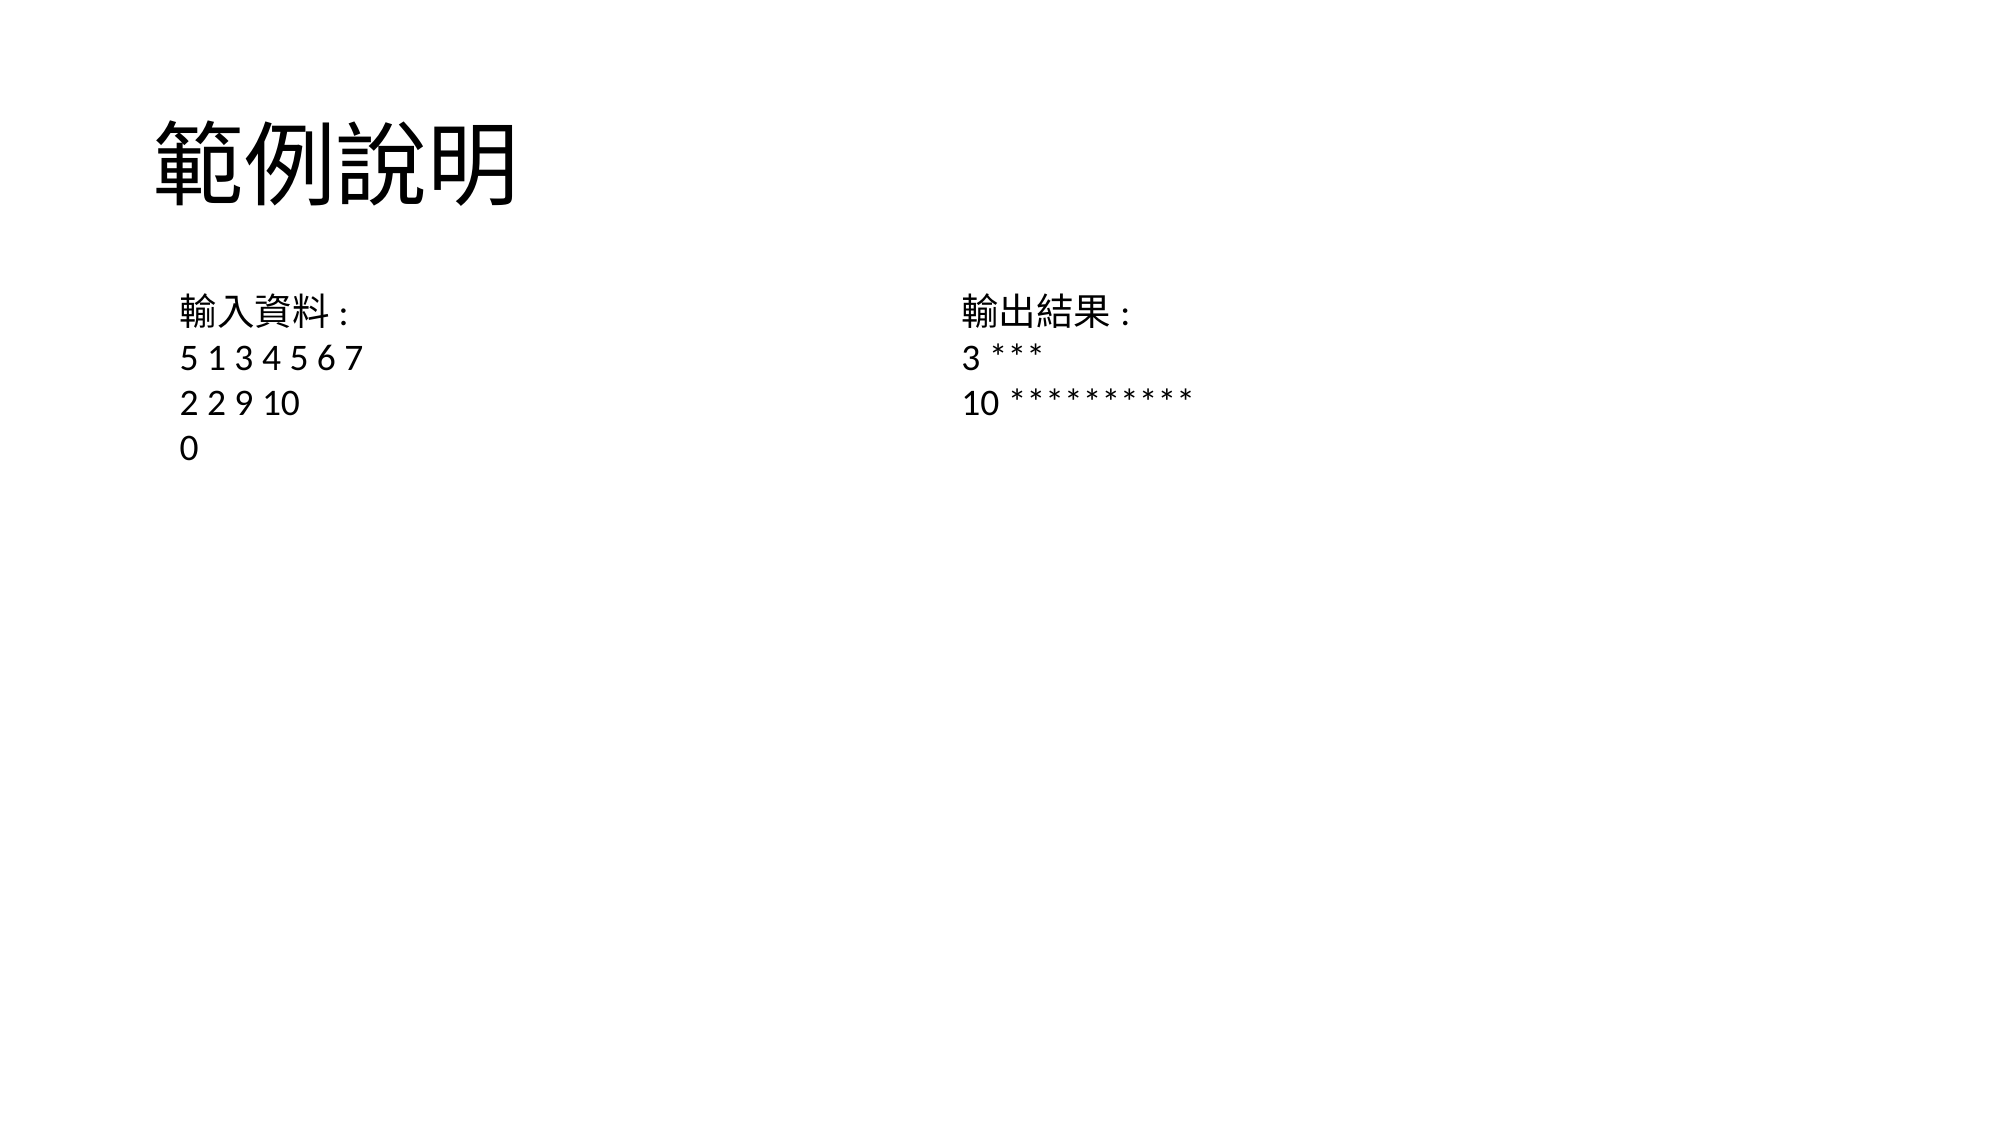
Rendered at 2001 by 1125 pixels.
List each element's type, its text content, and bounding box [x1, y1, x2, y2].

text_box 輸入資料: 5 1 3 4 5 6 7 2 2 9 10 0 [164, 280, 493, 520]
text_box 輸出結果: 3 *** 10 ********** [946, 280, 1619, 475]
title 範例說明 [137, 59, 1863, 278]
